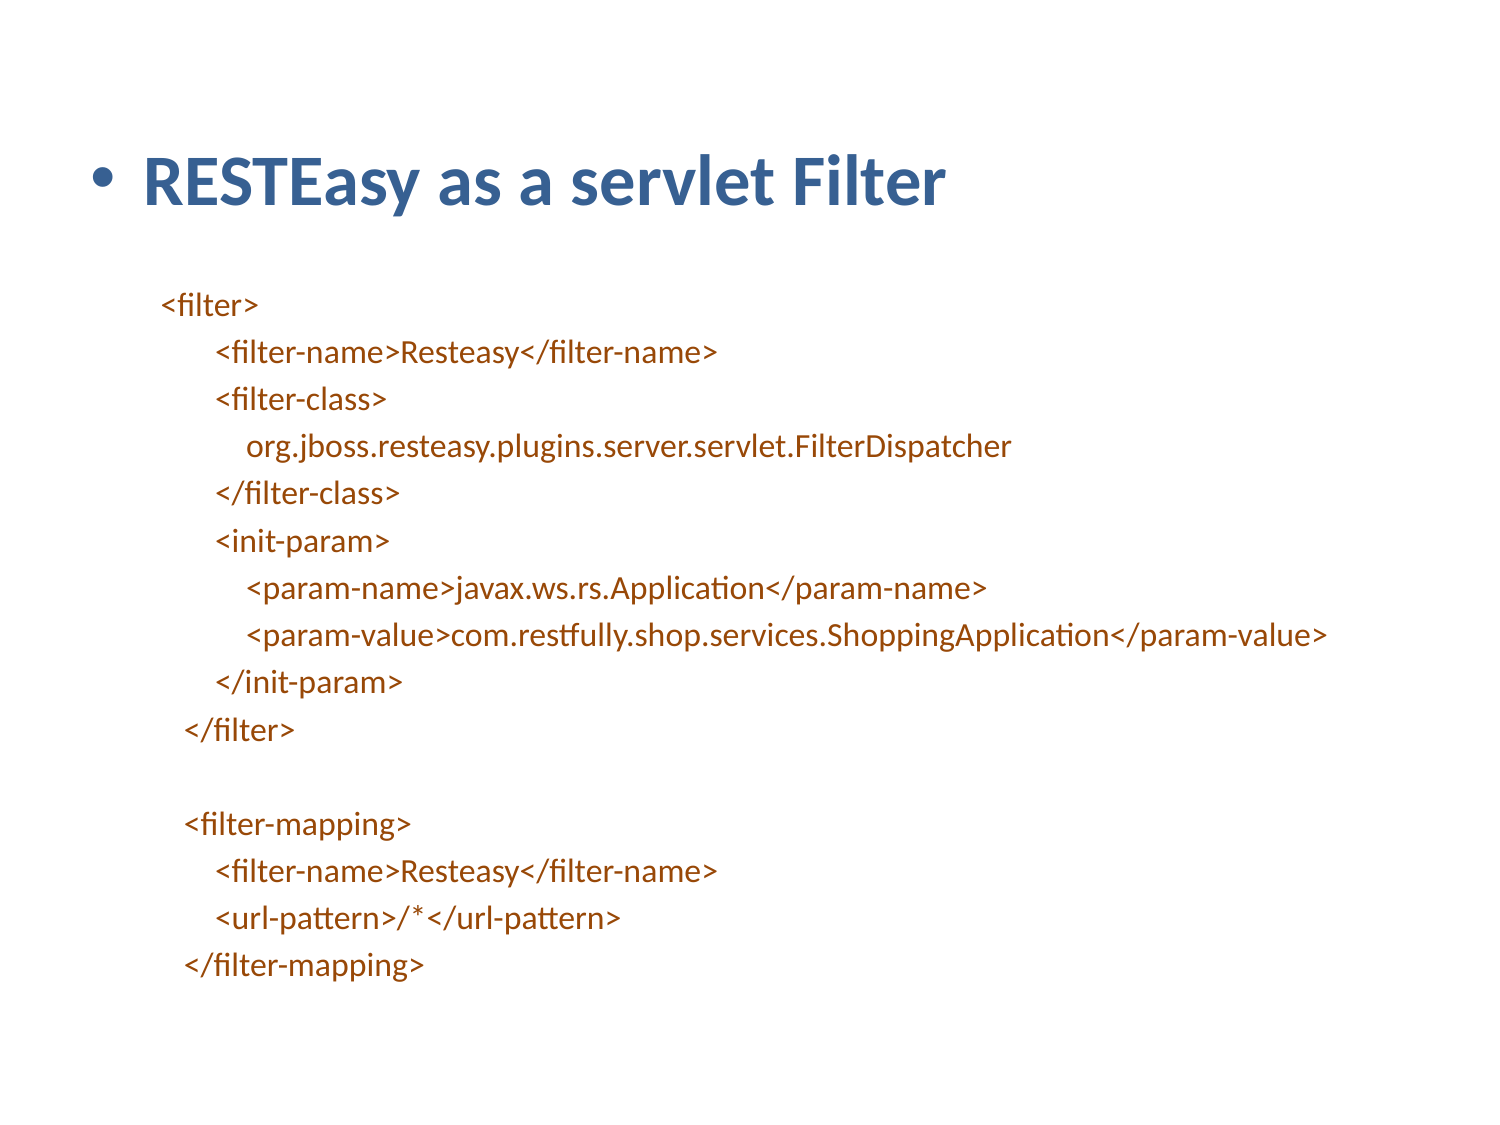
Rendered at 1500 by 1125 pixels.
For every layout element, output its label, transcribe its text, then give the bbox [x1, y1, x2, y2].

list RESTEasy as a servlet Filter <filter> <filter-name>Resteasy</filter-name> <filter-class> org.jboss.resteasy.plugins.server.servlet.FilterDispatcher </filter-class> <init-param> <param-name>javax.ws.rs.Application</param-name> <param-value>com.restfully.shop.services.ShoppingApplication</param-value> </init-param> </filter> <filter-mapping> <filter-name>Resteasy</filter-name> <url-pattern>/*</url-pattern> </filter-mapping> [75, 125, 1425, 1005]
